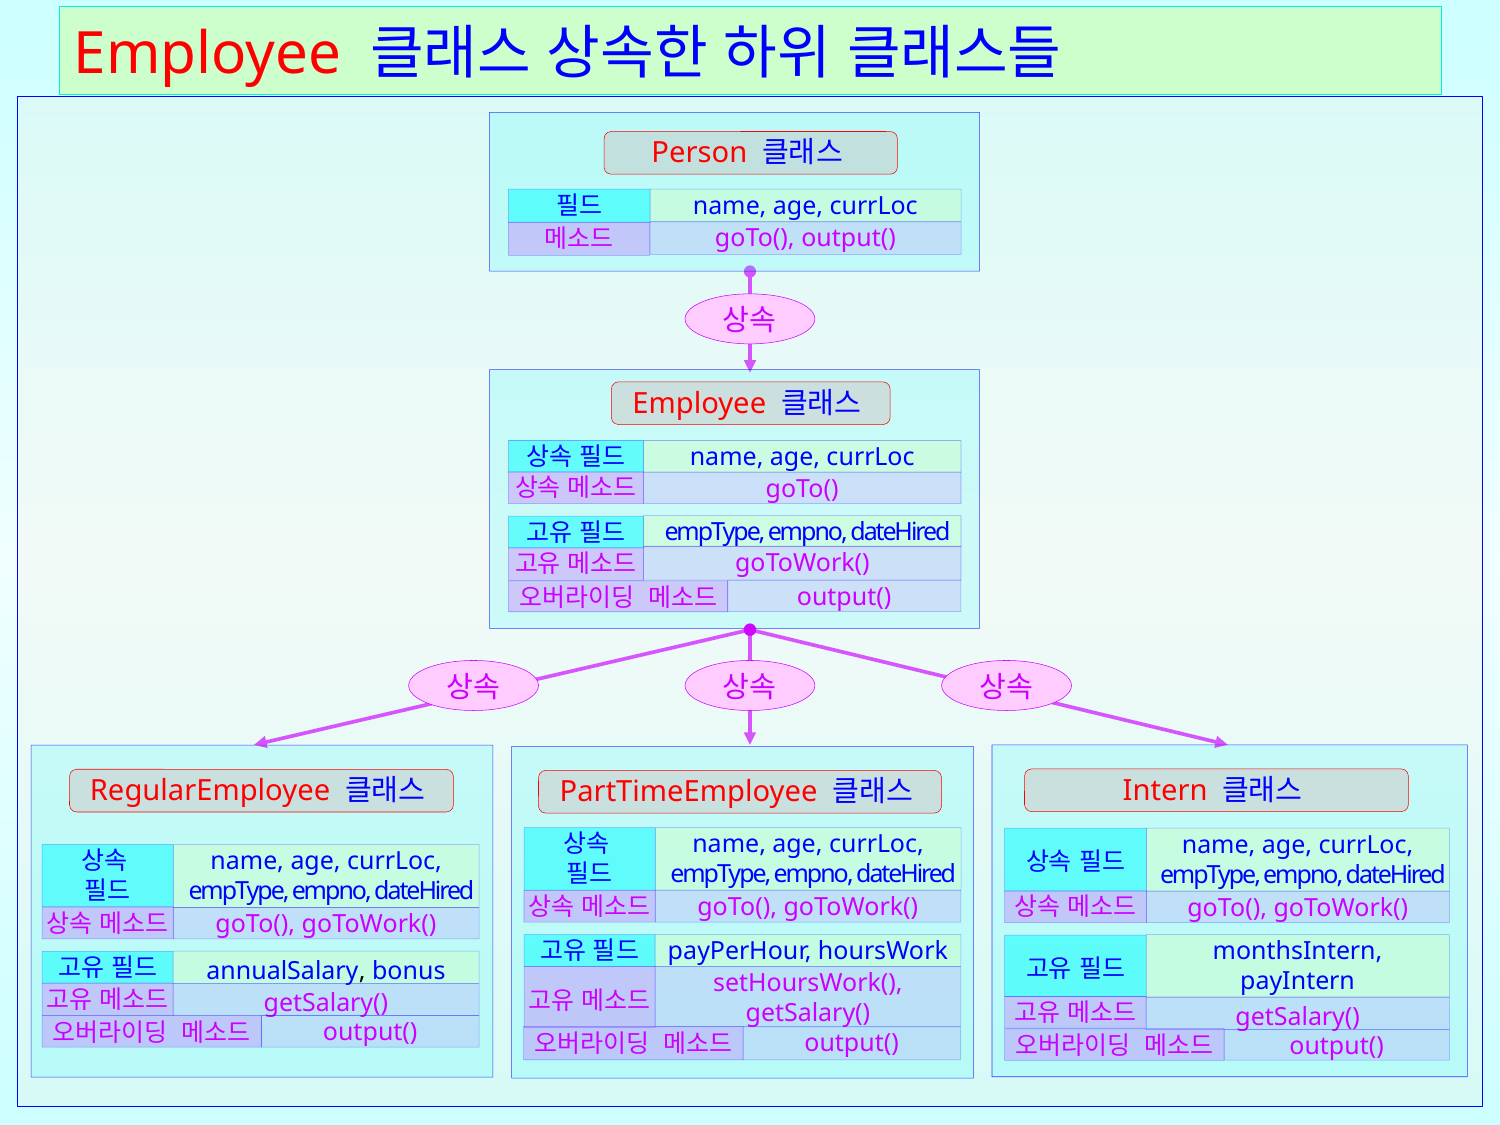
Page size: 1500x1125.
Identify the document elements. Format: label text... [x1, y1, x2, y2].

text_box 상속 필드 [508, 440, 643, 471]
text_box setHoursWork(), getSalary() [655, 966, 961, 1026]
text_box 고유 메소드 [508, 547, 643, 580]
text_box 상속 [754, 293, 815, 344]
text_box 고유 필드 [1004, 935, 1146, 996]
text_box getSalary() [173, 983, 480, 1015]
text_box output() [743, 1026, 961, 1060]
text_box 고유 필드 [42, 951, 173, 983]
text_box 오버라이딩 메소드 [523, 1026, 743, 1060]
text_box 고유 필드 [508, 516, 643, 547]
text_box 필드 [508, 189, 650, 222]
text_box name, age, currLoc [650, 189, 962, 221]
text_box [992, 744, 1468, 1077]
text_box goTo(), goToWork() [1146, 891, 1450, 923]
text_box 고유 필드 [524, 934, 655, 966]
text_box [31, 745, 493, 1078]
text_box Employee 클래스 [611, 381, 891, 425]
text_box 오버라이딩 메소드 [508, 580, 727, 612]
text_box output() [727, 580, 961, 612]
text_box 상속 [684, 293, 745, 344]
title Employee 클래스 상속한 하위 클래스들 [58, 75, 1441, 95]
text_box 메소드 [508, 222, 650, 256]
text_box name, age, currLoc, empType, empno, dateHired [1146, 828, 1450, 891]
text_box Intern 클래스 [1024, 768, 1409, 812]
text_box 상속 메소드 [42, 907, 173, 939]
text_box payPerHour, hoursWork [655, 934, 961, 966]
text_box 고유 메소드 [524, 966, 655, 1026]
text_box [253, 629, 748, 745]
text_box [511, 753, 974, 1079]
text_box [489, 112, 980, 272]
text_box 고유 메소드 [42, 983, 173, 1015]
text_box 상속 메소드 [508, 471, 644, 504]
text_box 상속 필드 [42, 844, 173, 907]
text_box 상속 메소드 [1004, 890, 1147, 923]
text_box annualSalary, bonus [173, 951, 480, 983]
text_box 상속 메소드 [523, 890, 655, 923]
text_box goTo() [643, 472, 962, 504]
text_box [0, 0, 1500, 75]
text_box goTo(), goToWork() [173, 907, 480, 939]
text_box name, age, currLoc [643, 440, 962, 472]
text_box [17, 96, 1483, 1106]
text_box getSalary() [1146, 996, 1450, 1029]
text_box Person 클래스 [604, 131, 898, 175]
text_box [749, 629, 1228, 745]
text_box monthsIntern, payIntern [1146, 934, 1450, 996]
text_box [489, 369, 980, 628]
text_box 오버라이딩 메소드 [42, 1015, 261, 1048]
text_box goTo(), output() [650, 221, 962, 255]
text_box empType, empno, dateHired [643, 515, 962, 546]
text_box 상속 필드 [1004, 828, 1146, 890]
text_box 고유 메소드 [1004, 996, 1146, 1028]
text_box name, age, currLoc, empType, empno, dateHired [173, 844, 480, 907]
text_box 오버라이딩 메소드 [1004, 1028, 1225, 1061]
text_box output() [261, 1015, 480, 1048]
text_box goToWork() [643, 546, 962, 581]
text_box goTo(), goToWork() [655, 890, 961, 923]
text_box RegularEmployee 클래스 [69, 769, 454, 813]
text_box PartTimeEmployee 클래스 [538, 770, 942, 814]
text_box output() [1224, 1029, 1450, 1061]
text_box name, age, currLoc, empType, empno, dateHired [655, 827, 962, 891]
text_box 상속 필드 [524, 827, 655, 890]
